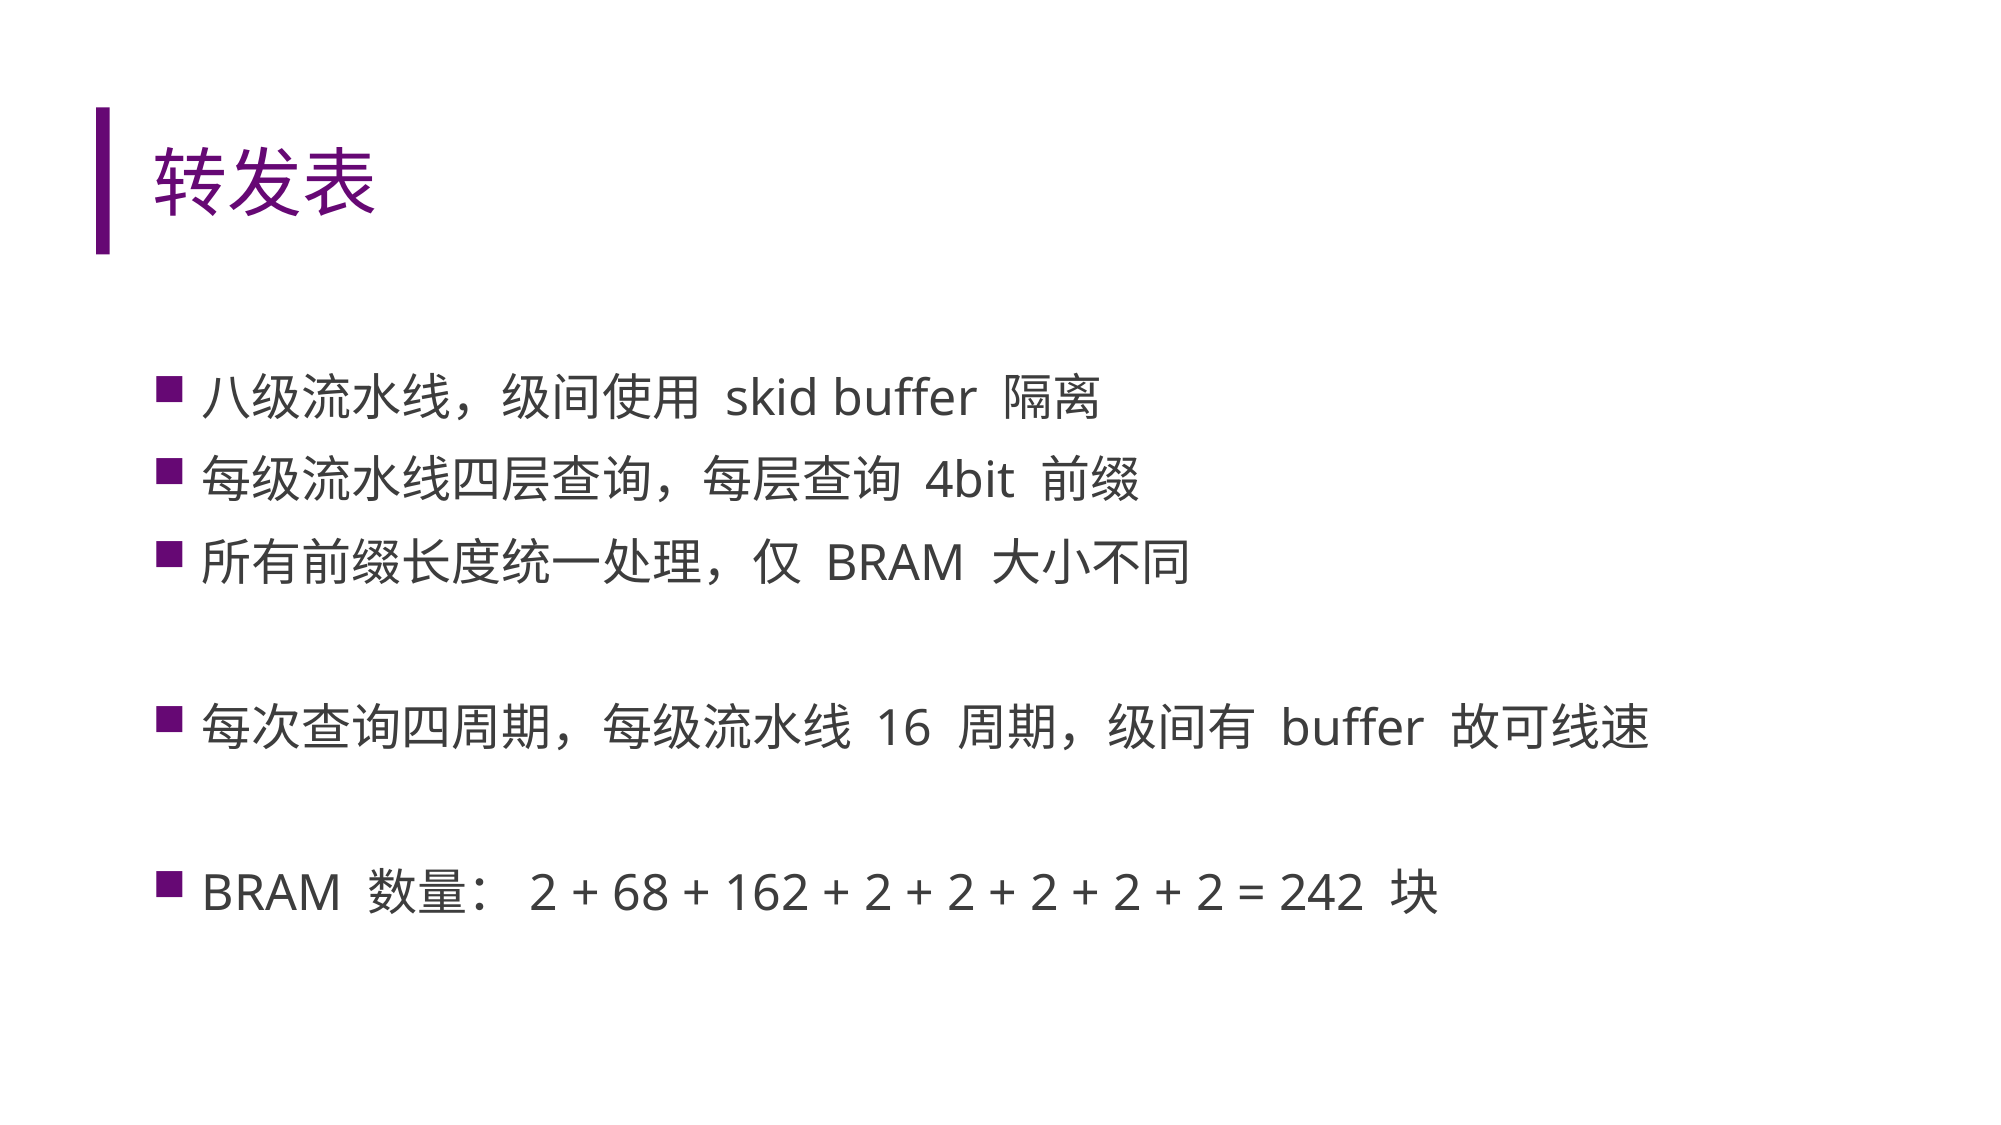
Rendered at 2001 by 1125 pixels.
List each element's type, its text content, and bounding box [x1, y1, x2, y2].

title 转发表 [137, 97, 1863, 264]
list 八级流水线，级间使用 skid buffer 隔离 每级流水线四层查询，每层查询 4bit 前缀 所有前缀长度统一处理，仅 BRAM 大小不同 每次查询四周期，每级流水线 16 周期，级间有 buffer 故可线速 BRAM 数量：2 + 68 + 162 + 2 + 2 + 2 + 2 + 2 = 242 块 [136, 357, 1863, 962]
